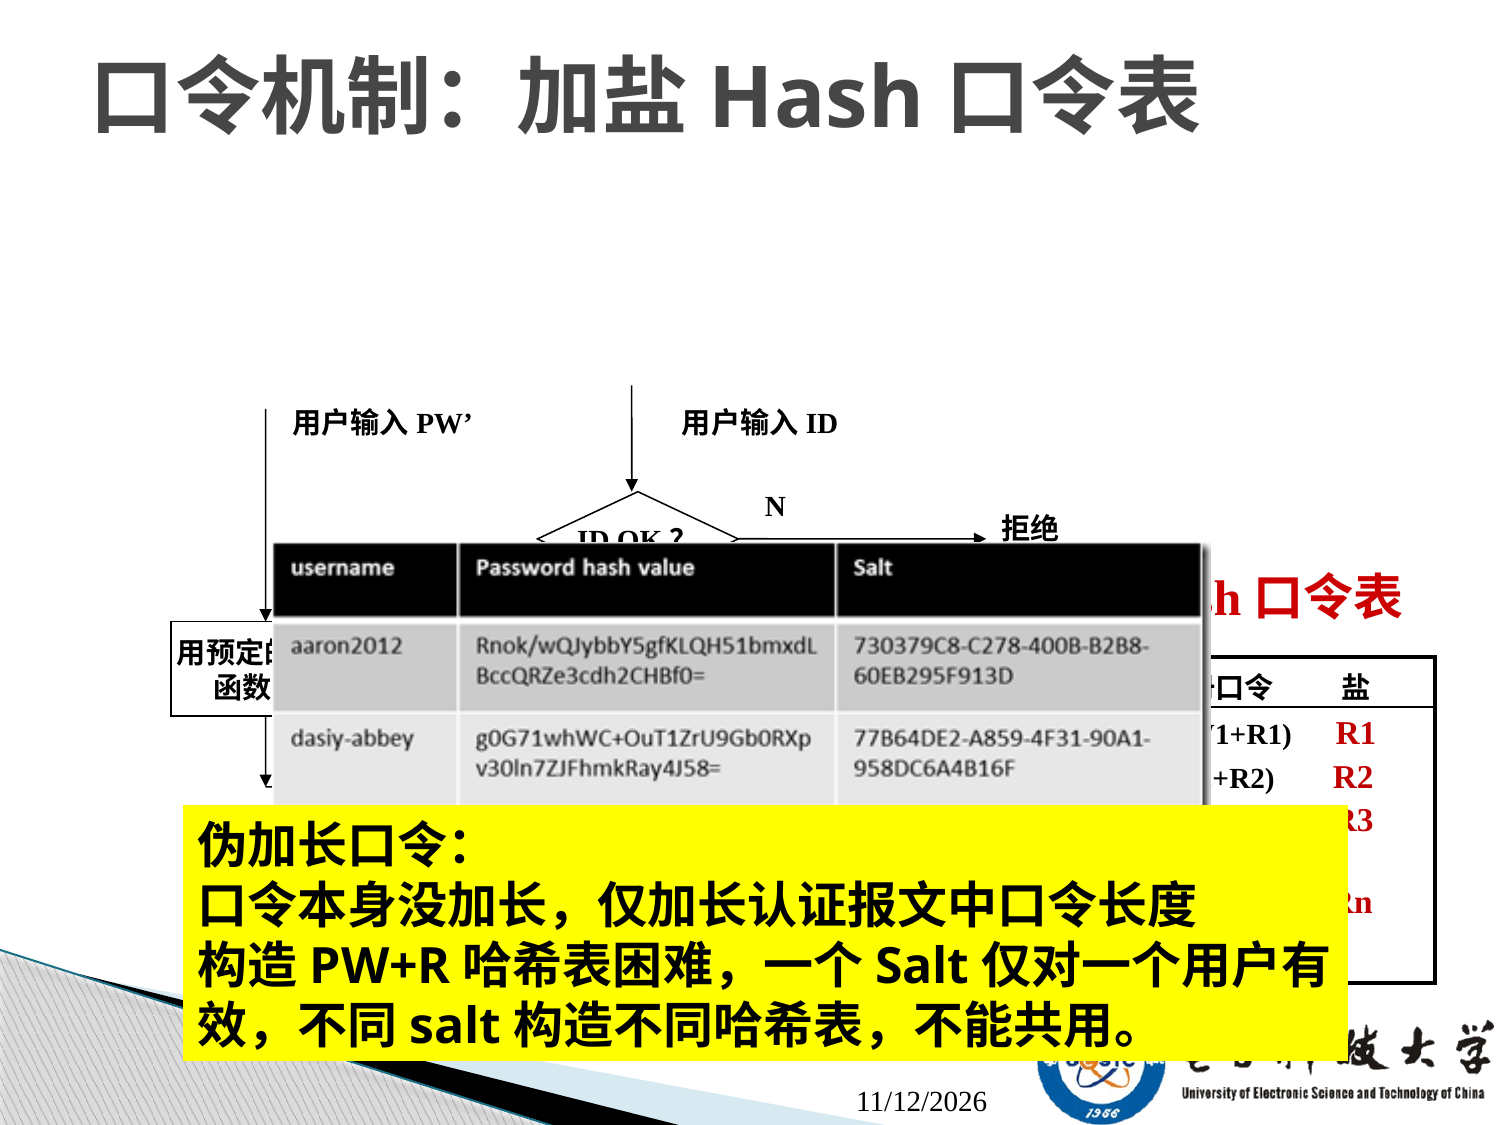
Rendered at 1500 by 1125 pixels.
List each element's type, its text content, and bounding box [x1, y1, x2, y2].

text_box ID OK？ [537, 491, 739, 542]
text_box 加盐Hash口令表 [1216, 557, 1435, 633]
title 口令机制：加盐Hash口令表 [75, 0, 1425, 187]
text_box 用户输入PW’ [277, 397, 609, 447]
table_cell ID1···· H(PW1+R1) R1 ID2 H(PW2+R2) R2 ID3 H(PW3+R3) R3 .... .... ... IDn H(PWn+Rn) Rn [1216, 708, 1433, 981]
text_box [625, 385, 638, 492]
text_box [738, 532, 986, 542]
text_box 用预定的Hash 函数计算 [171, 621, 266, 717]
table_header 身份标识 注册口令 盐 [1216, 659, 1433, 706]
text_box 用户输入ID [667, 397, 999, 447]
picture [272, 542, 1211, 907]
text_box 拒绝 [986, 503, 1199, 542]
text_box 伪加长口令： 口令本身没加长，仅加长认证报文中口令长度 构造PW+R哈希表困难，一个Salt仅对一个用户有效，不同salt构造不同哈希表，不能共用。 [183, 805, 1348, 1061]
text_box [259, 408, 266, 621]
text_box N [749, 479, 869, 530]
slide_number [841, 1061, 1010, 1125]
text_box [183, 196, 1447, 952]
text_box [259, 716, 266, 787]
picture [1037, 995, 1495, 1125]
